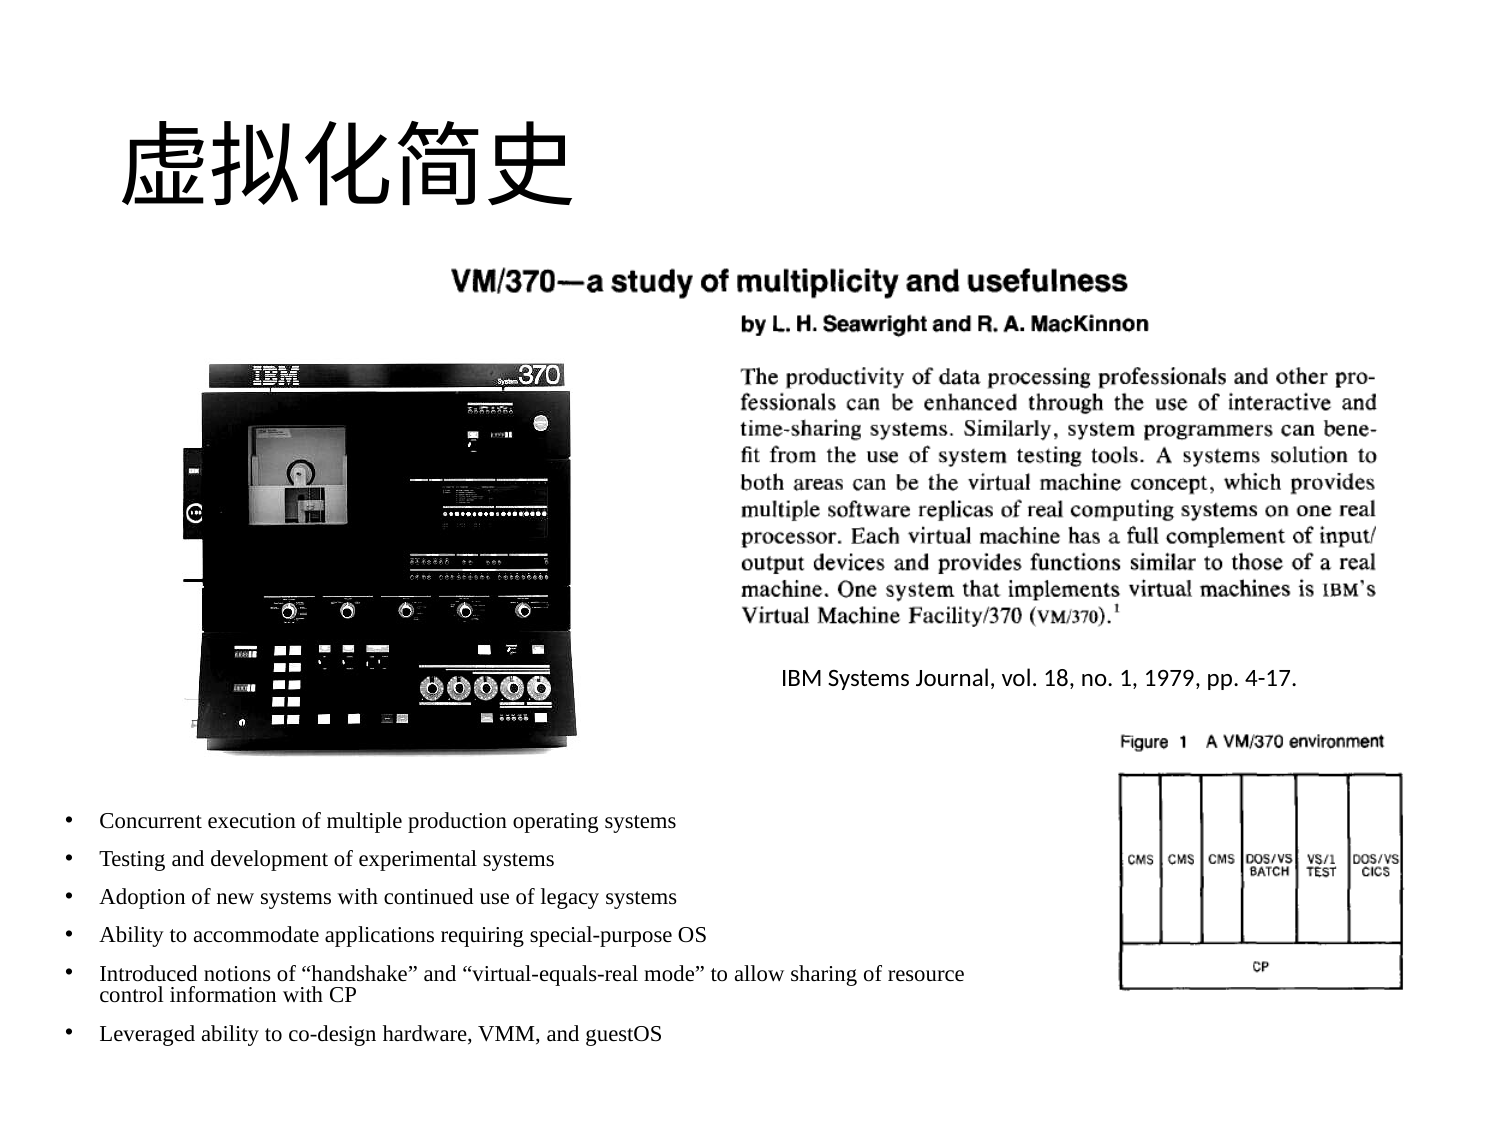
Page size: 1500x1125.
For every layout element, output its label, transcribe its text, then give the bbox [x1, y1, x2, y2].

picture [174, 241, 1406, 767]
text_box Concurrent execution of multiple production operating systems Testing and development of experimental systems Adoption of new systems with continued use of legacy systems Ability to accommodate applications requiring special-purpose OS Introduced notions of “handshake” and “virtual-equals-real mode” to allow sharing of resource control information with CP Leveraged ability to co-design hardware, VMM, and guestOS [49, 803, 1038, 1054]
title 虚拟化简史 [103, 59, 1397, 278]
picture [1099, 716, 1429, 1034]
text_box IBM Systems Journal, vol. 18, no. 1, 1979, pp. 4-17. [766, 653, 1314, 699]
